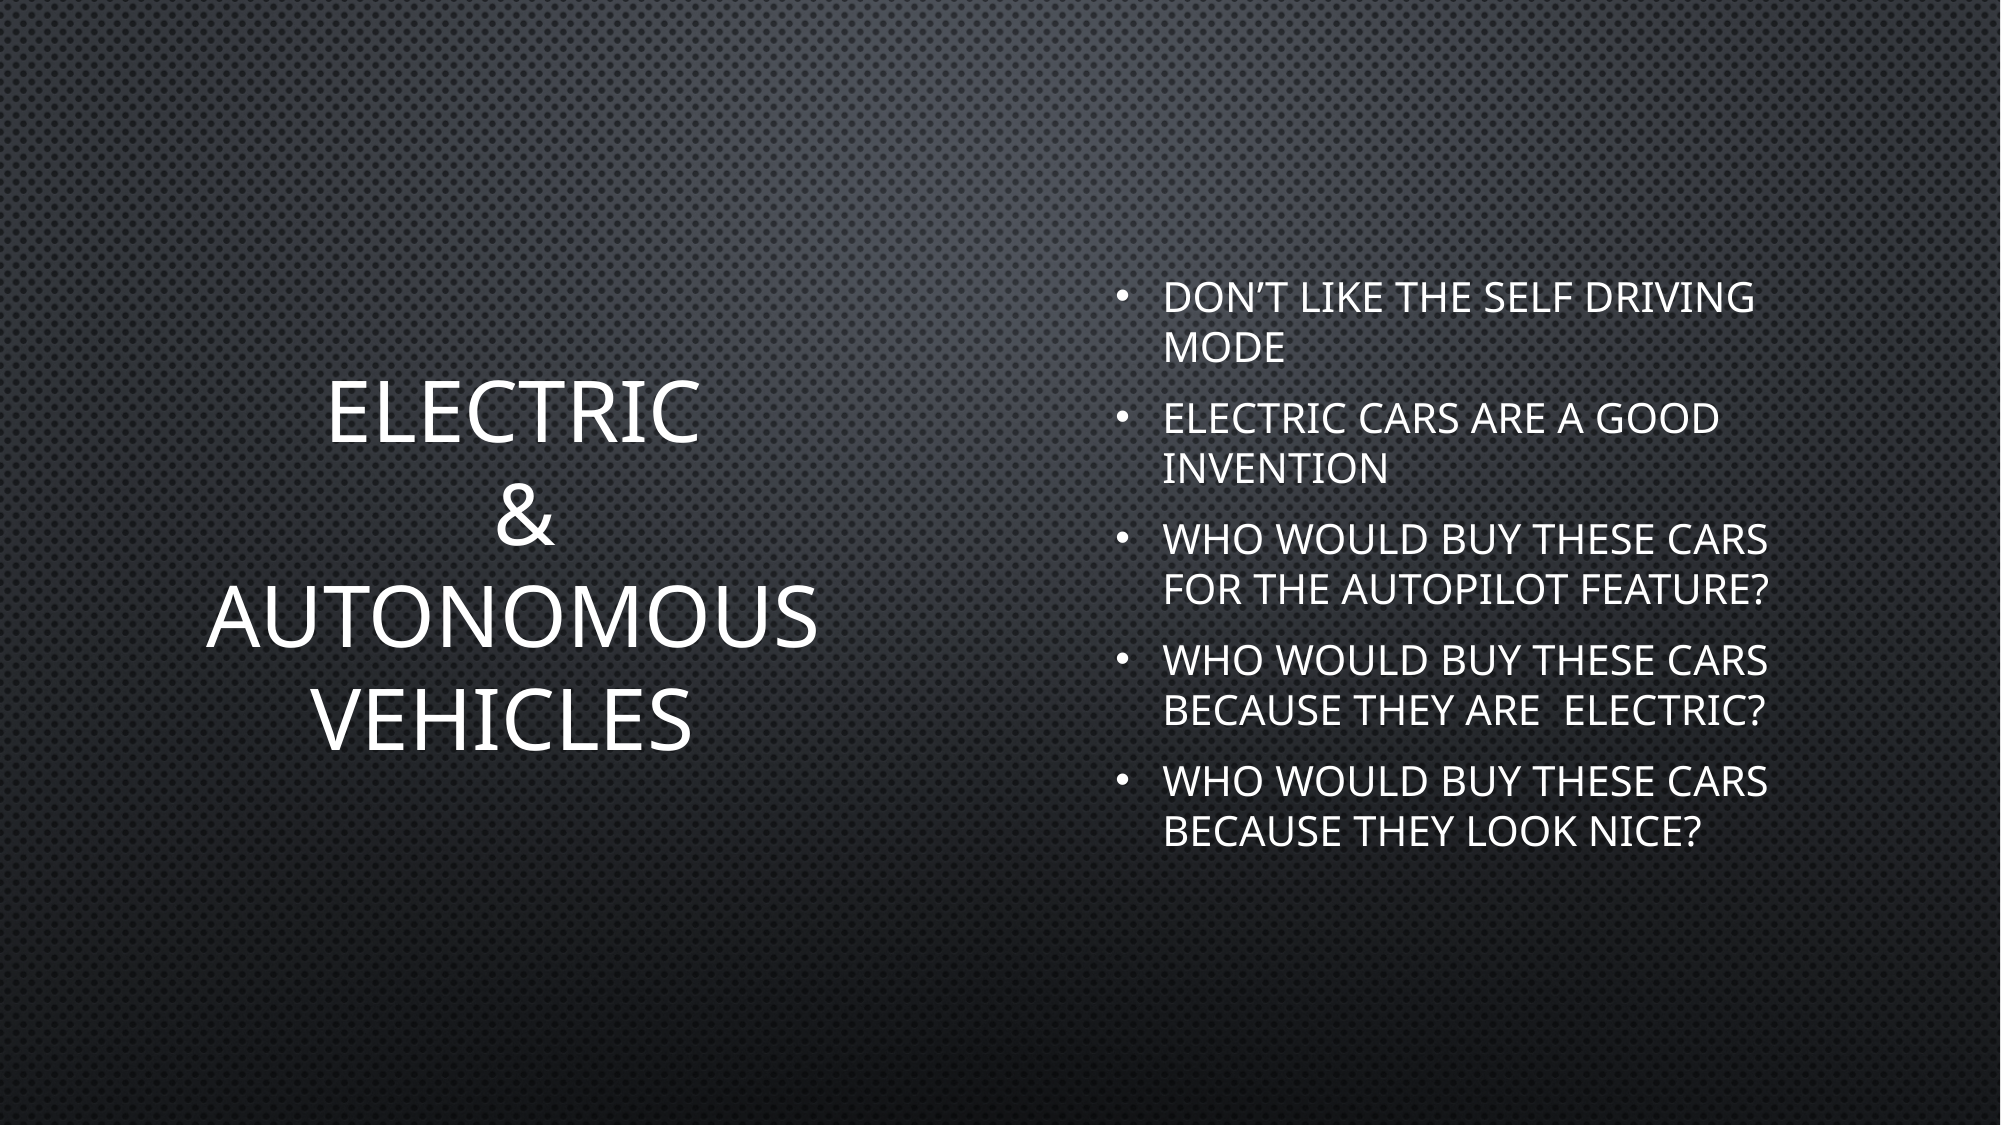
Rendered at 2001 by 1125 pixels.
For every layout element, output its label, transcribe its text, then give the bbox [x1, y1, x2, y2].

title Electric & Autonomous vehicles [157, 105, 870, 1020]
list Don’t like the self driving mode Electric cars are a good invention Who would buy these cars for the autopilot feature? who would buy these cars because they are electric? Who would buy these cars because they look nice? [1100, 105, 1843, 1020]
